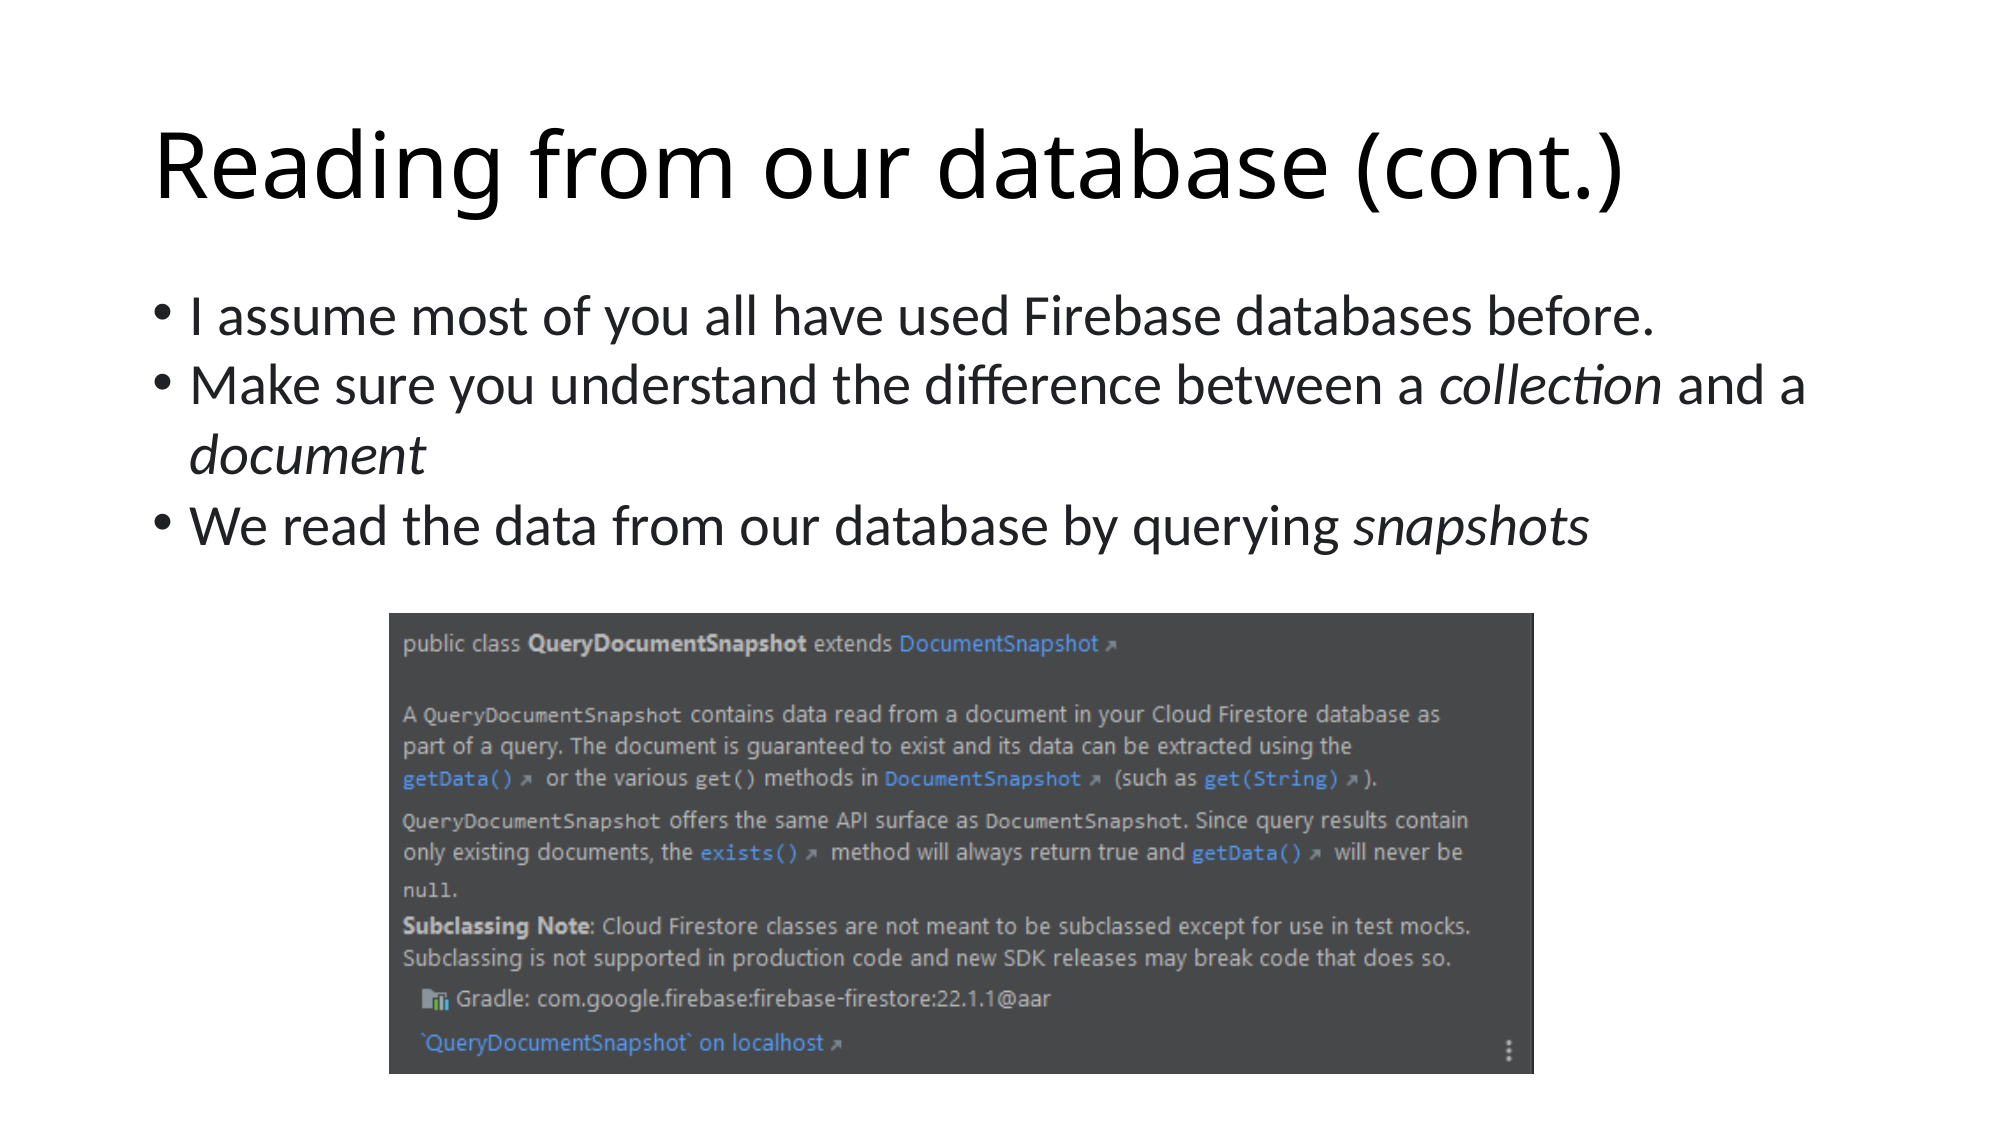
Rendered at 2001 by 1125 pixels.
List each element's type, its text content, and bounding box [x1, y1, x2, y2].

text_box I assume most of you all have used Firebase databases before. Make sure you understand the difference between a collection and a document We read the data from our database by querying snapshots [137, 269, 1863, 1087]
title Reading from our database (cont.) [137, 59, 1863, 269]
picture [389, 613, 1534, 1074]
